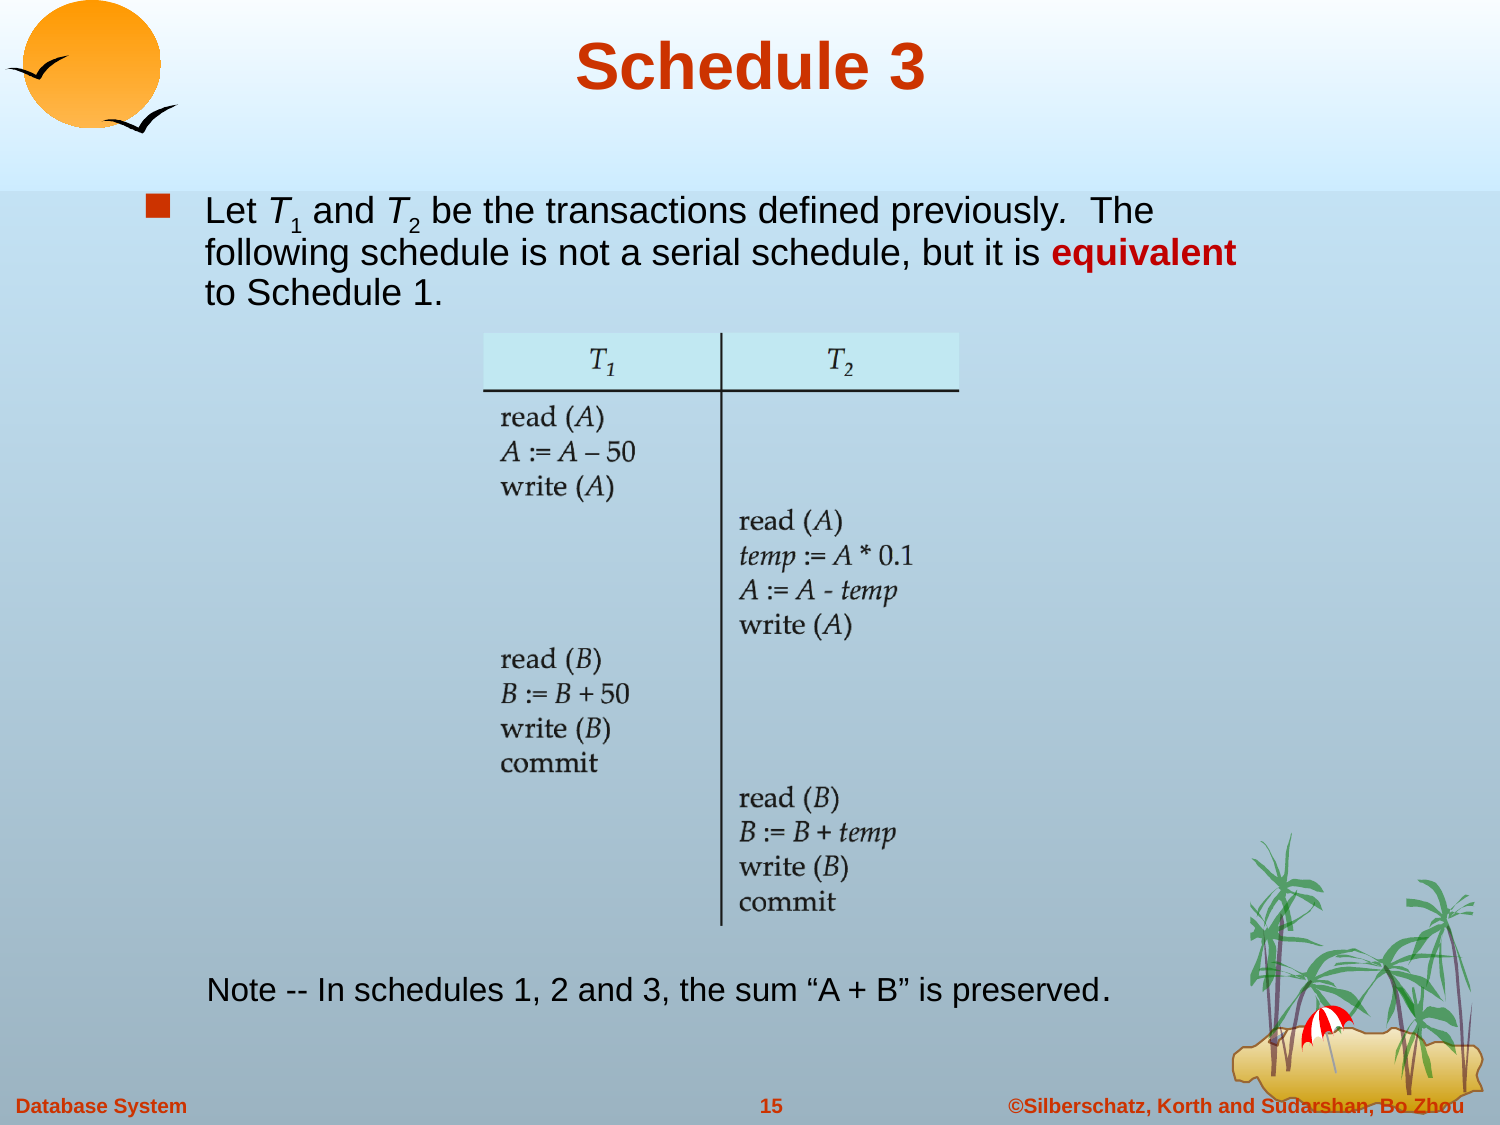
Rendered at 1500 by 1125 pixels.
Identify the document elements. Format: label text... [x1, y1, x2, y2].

title Schedule 3 [88, 10, 1414, 111]
picture [483, 330, 961, 926]
text_box Note -- In schedules 1, 2 and 3, the sum “A + B” is preserved. [191, 956, 1295, 1021]
list Let T1 and T2 be the transactions defined previously. The following schedule is not a serial schedule, but it is equivalent to Schedule 1. [133, 179, 1256, 353]
